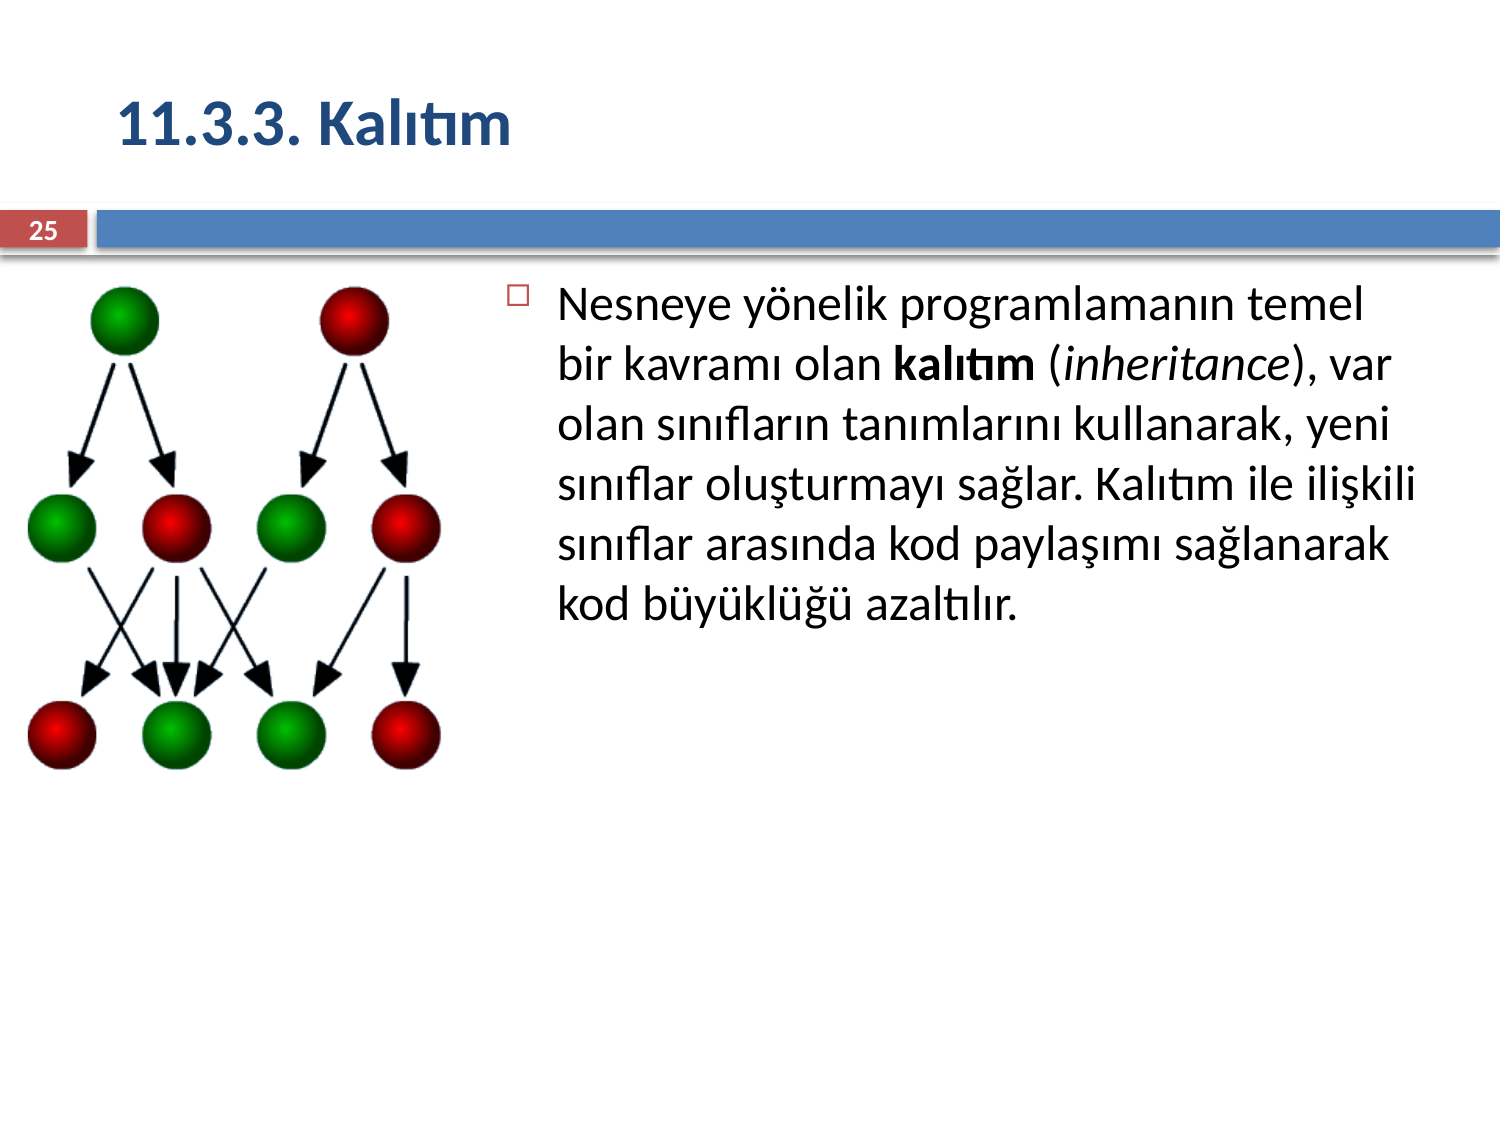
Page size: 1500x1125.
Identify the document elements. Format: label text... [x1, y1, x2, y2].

list Nesneye yönelik programlamanın temel bir kavramı olan kalıtım (inheritance), var olan sınıfların tanımlarını kullanarak, yeni sınıflar oluşturmayı sağlar. Kalıtım ile ilişkili sınıflar arasında kod paylaşımı sağlanarak kod büyüklüğü azaltılır. [490, 262, 1438, 1000]
slide_number 25 [0, 208, 88, 249]
title 11.3.3. Kalıtım [100, 37, 1438, 200]
picture [17, 280, 447, 781]
